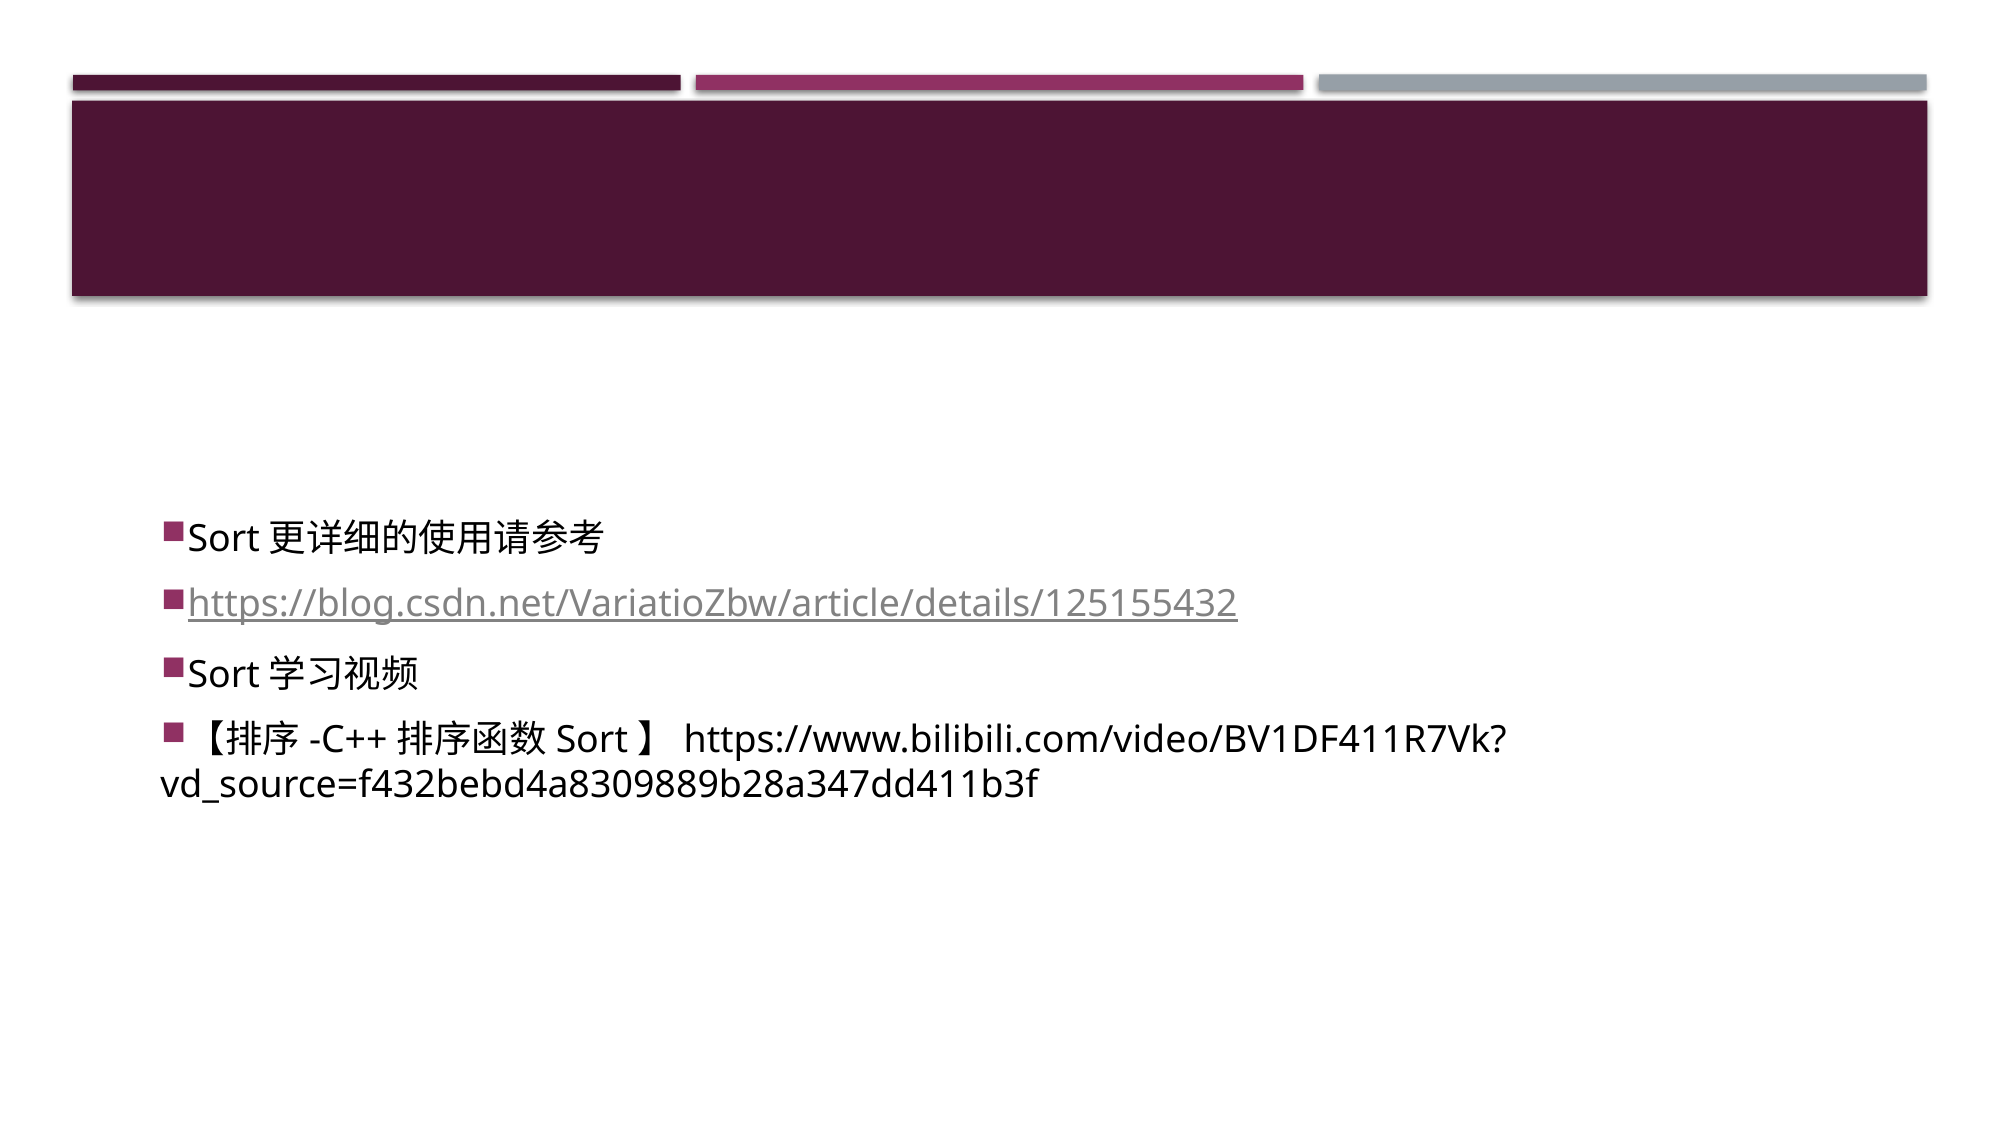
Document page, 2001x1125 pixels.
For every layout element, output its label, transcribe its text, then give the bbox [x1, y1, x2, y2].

list Sort更详细的使用请参考 https://blog.csdn.net/VariatioZbw/article/details/125155432 Sort学习视频 【排序-C++排序函数Sort】https://www.bilibili.com/video/BV1DF411R7Vk?vd_source=f432bebd4a8309889b28a347dd411b3f [95, 357, 1905, 962]
